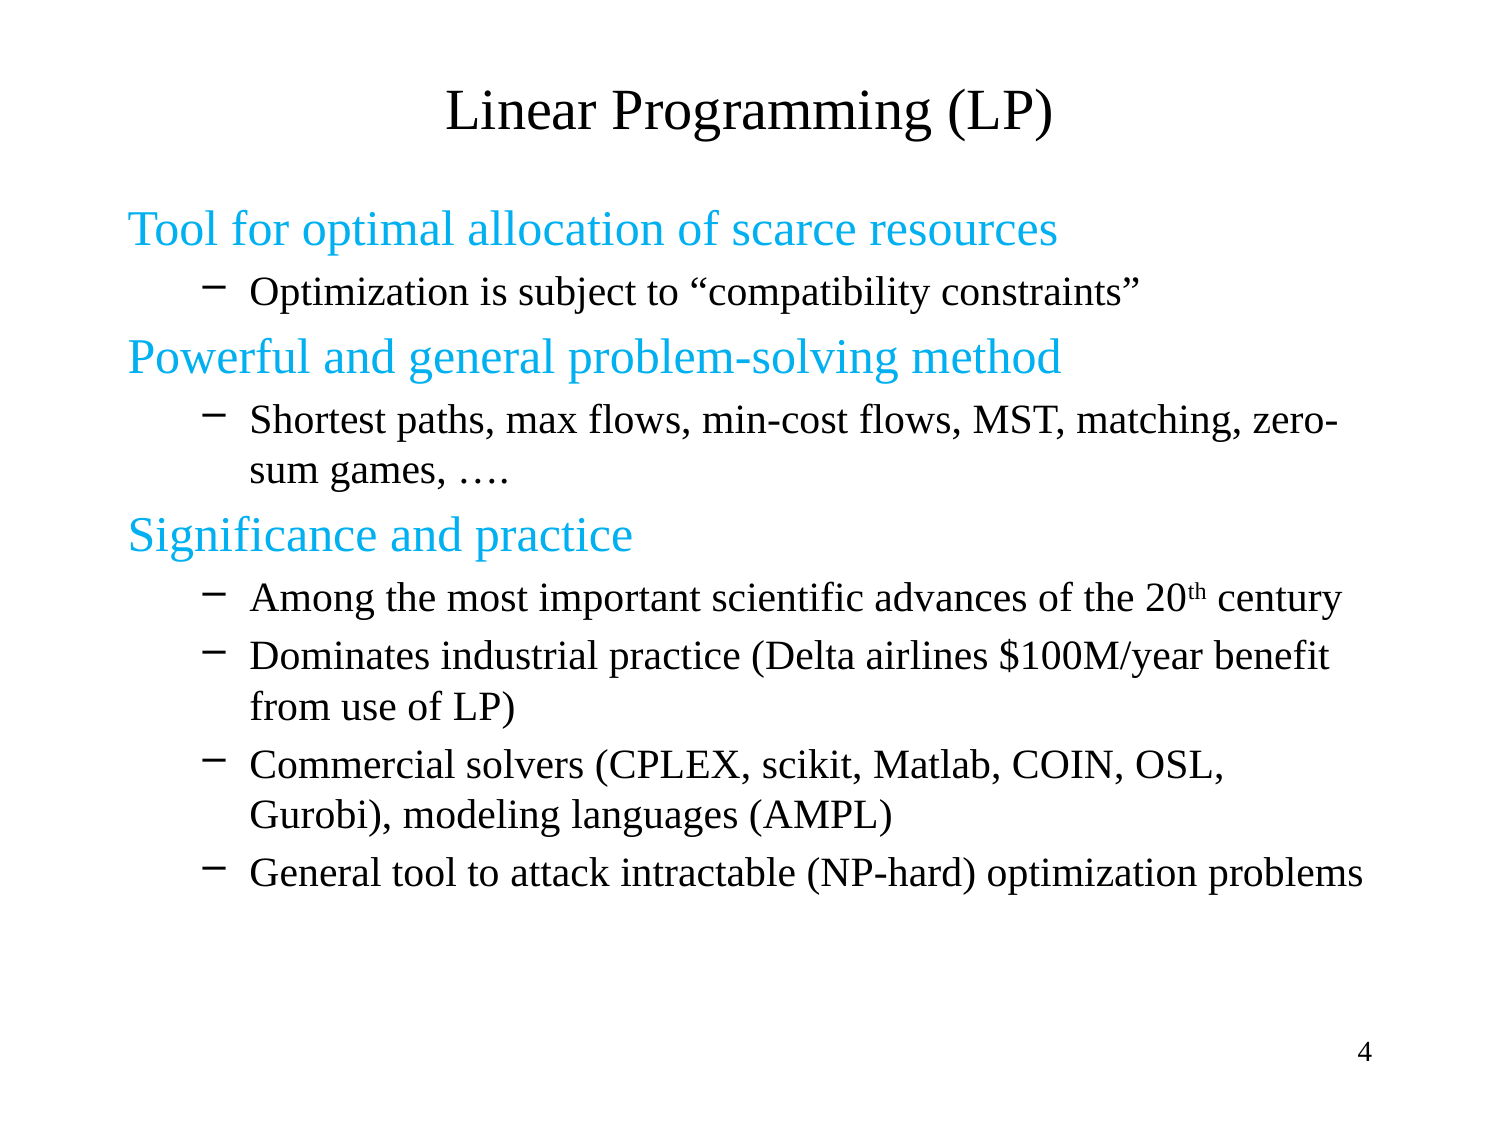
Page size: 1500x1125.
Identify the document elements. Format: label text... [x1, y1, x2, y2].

list Tool for optimal allocation of scarce resources Optimization is subject to “compatibility constraints” Powerful and general problem-solving method Shortest paths, max flows, min-cost flows, MST, matching, zero-sum games, …. Significance and practice Among the most important scientific advances of the 20th century Dominates industrial practice (Delta airlines $100M/year benefit from use of LP) Commercial solvers (CPLEX, scikit, Matlab, COIN, OSL, Gurobi), modeling languages (AMPL) General tool to attack intractable (NP-hard) optimization problems [112, 187, 1388, 1000]
title Linear Programming (LP) [112, 62, 1388, 150]
slide_number 4 [1074, 1025, 1388, 1100]
